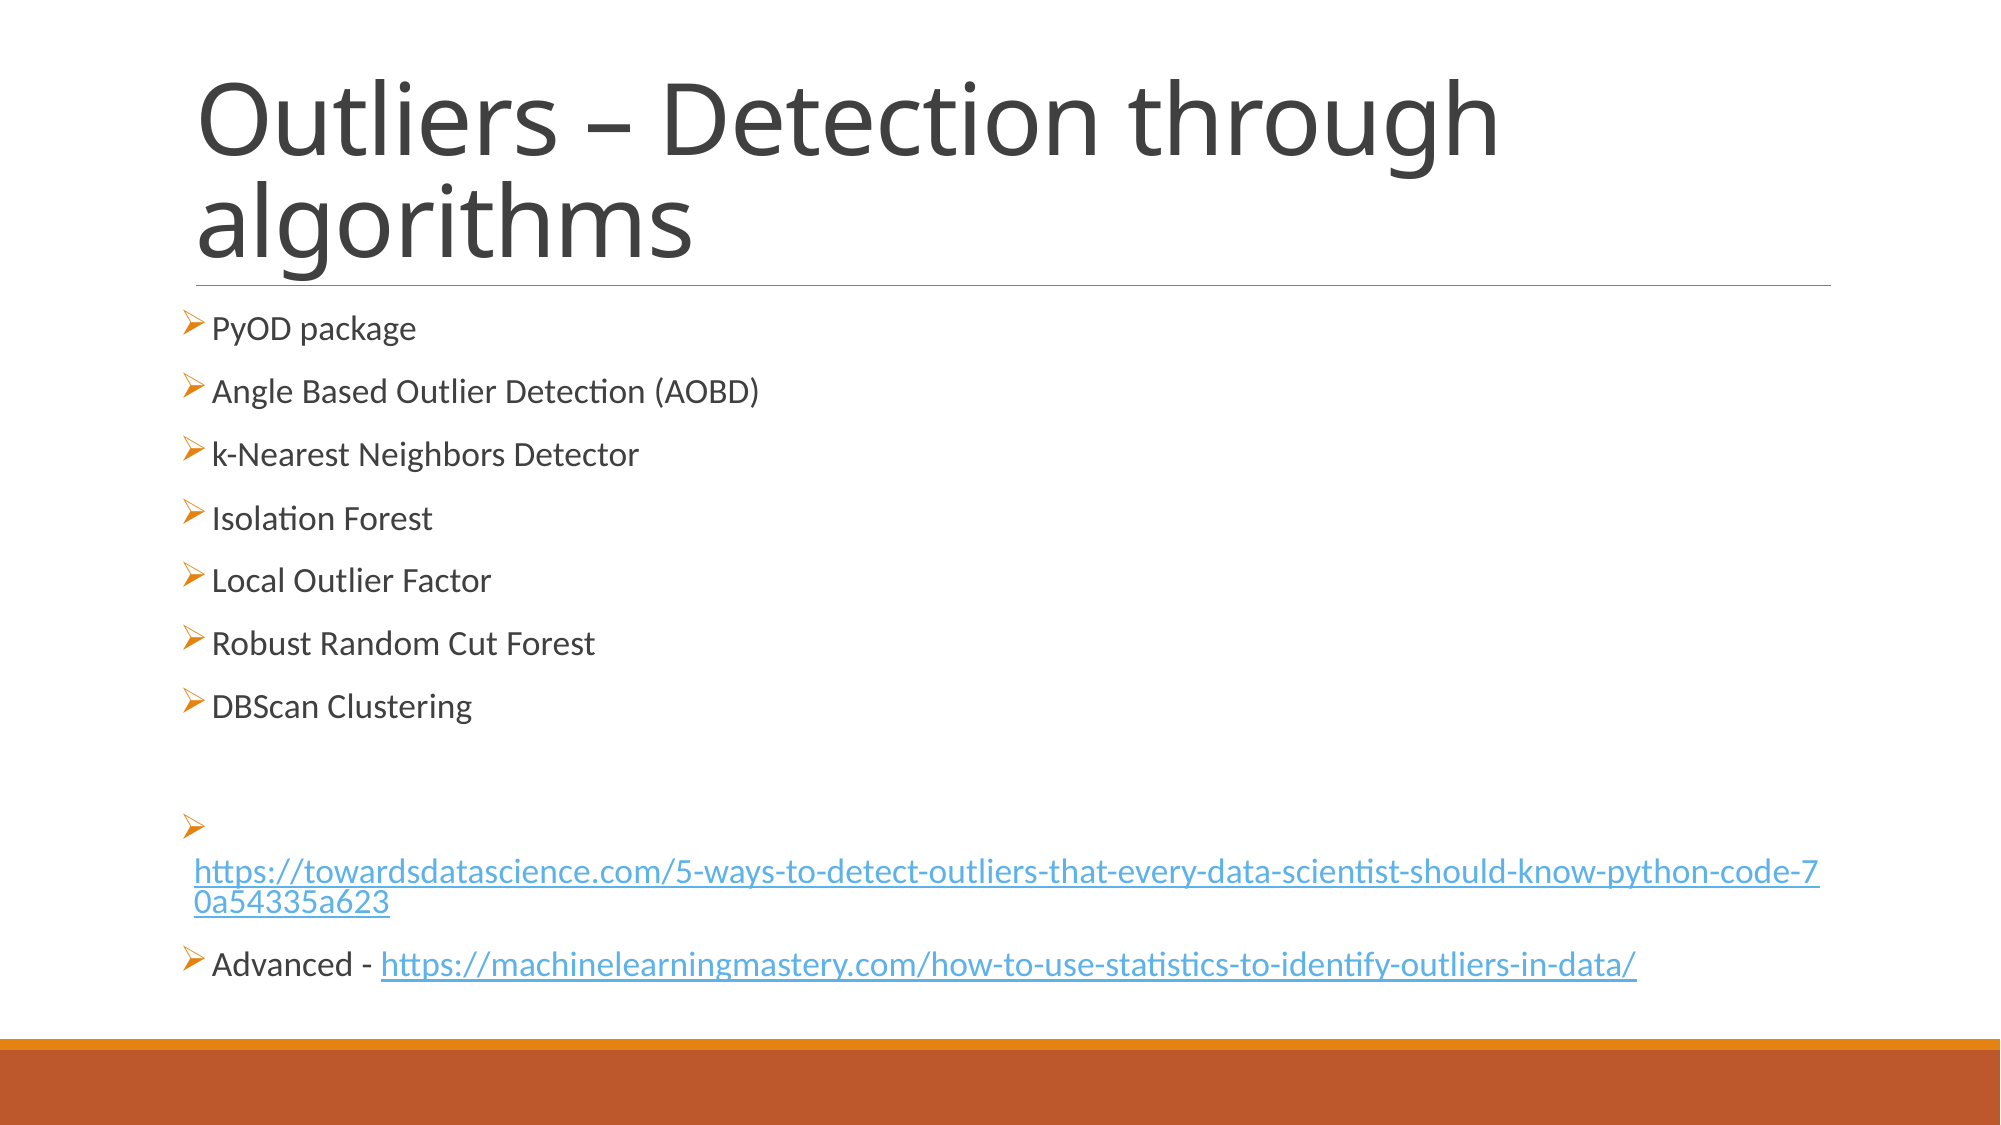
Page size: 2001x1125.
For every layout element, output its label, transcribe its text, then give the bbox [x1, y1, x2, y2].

list PyOD package Angle Based Outlier Detection (AOBD) k-Nearest Neighbors Detector Isolation Forest Local Outlier Factor Robust Random Cut Forest DBScan Clustering https://towardsdatascience.com/5-ways-to-detect-outliers-that-every-data-scientist-should-know-python-code-70a54335a623 Advanced - https://machinelearningmastery.com/how-to-use-statistics-to-identify-outliers-in-data/ [180, 302, 1830, 963]
title Outliers – Detection through algorithms [180, 47, 1830, 285]
